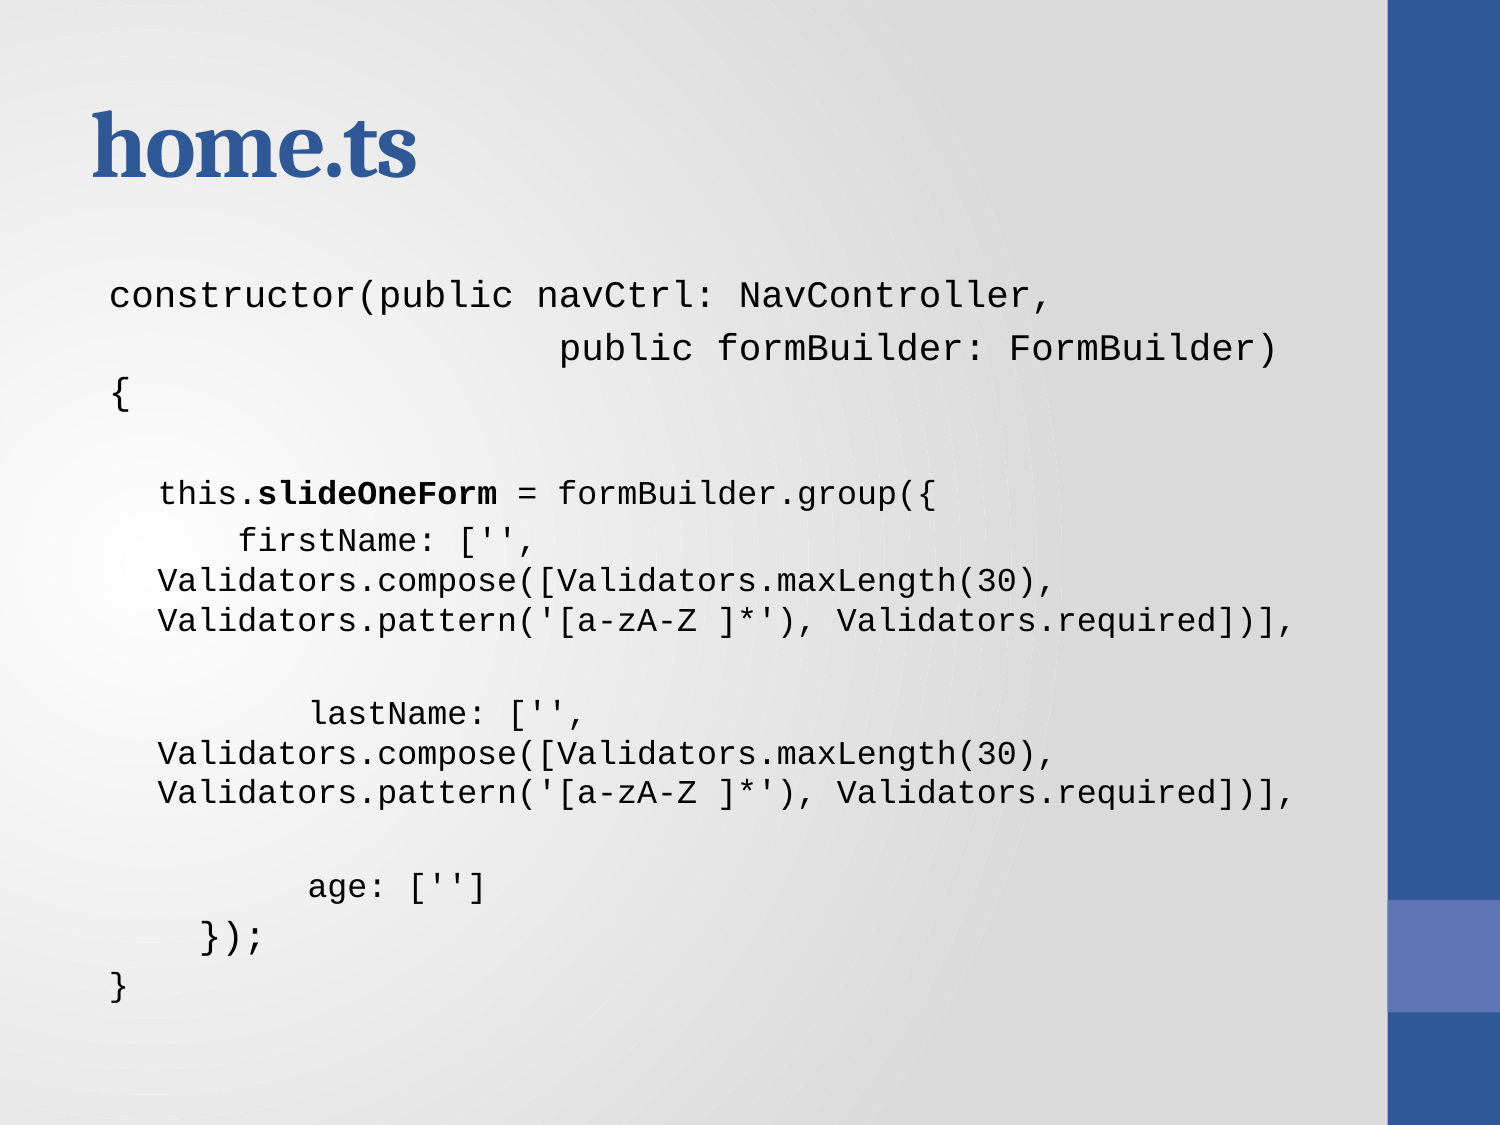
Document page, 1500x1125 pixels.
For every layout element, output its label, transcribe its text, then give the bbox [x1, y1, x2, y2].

title home.ts [75, 45, 1325, 233]
list constructor(public navCtrl: NavController, public formBuilder: FormBuilder) { this.slideOneForm = formBuilder.group({ firstName: ['', Validators.compose([Validators.maxLength(30), Validators.pattern('[a-zA-Z ]*'), Validators.required])], lastName: ['', Validators.compose([Validators.maxLength(30), Validators.pattern('[a-zA-Z ]*'), Validators.required])], age: [''] }); } [75, 262, 1325, 1050]
